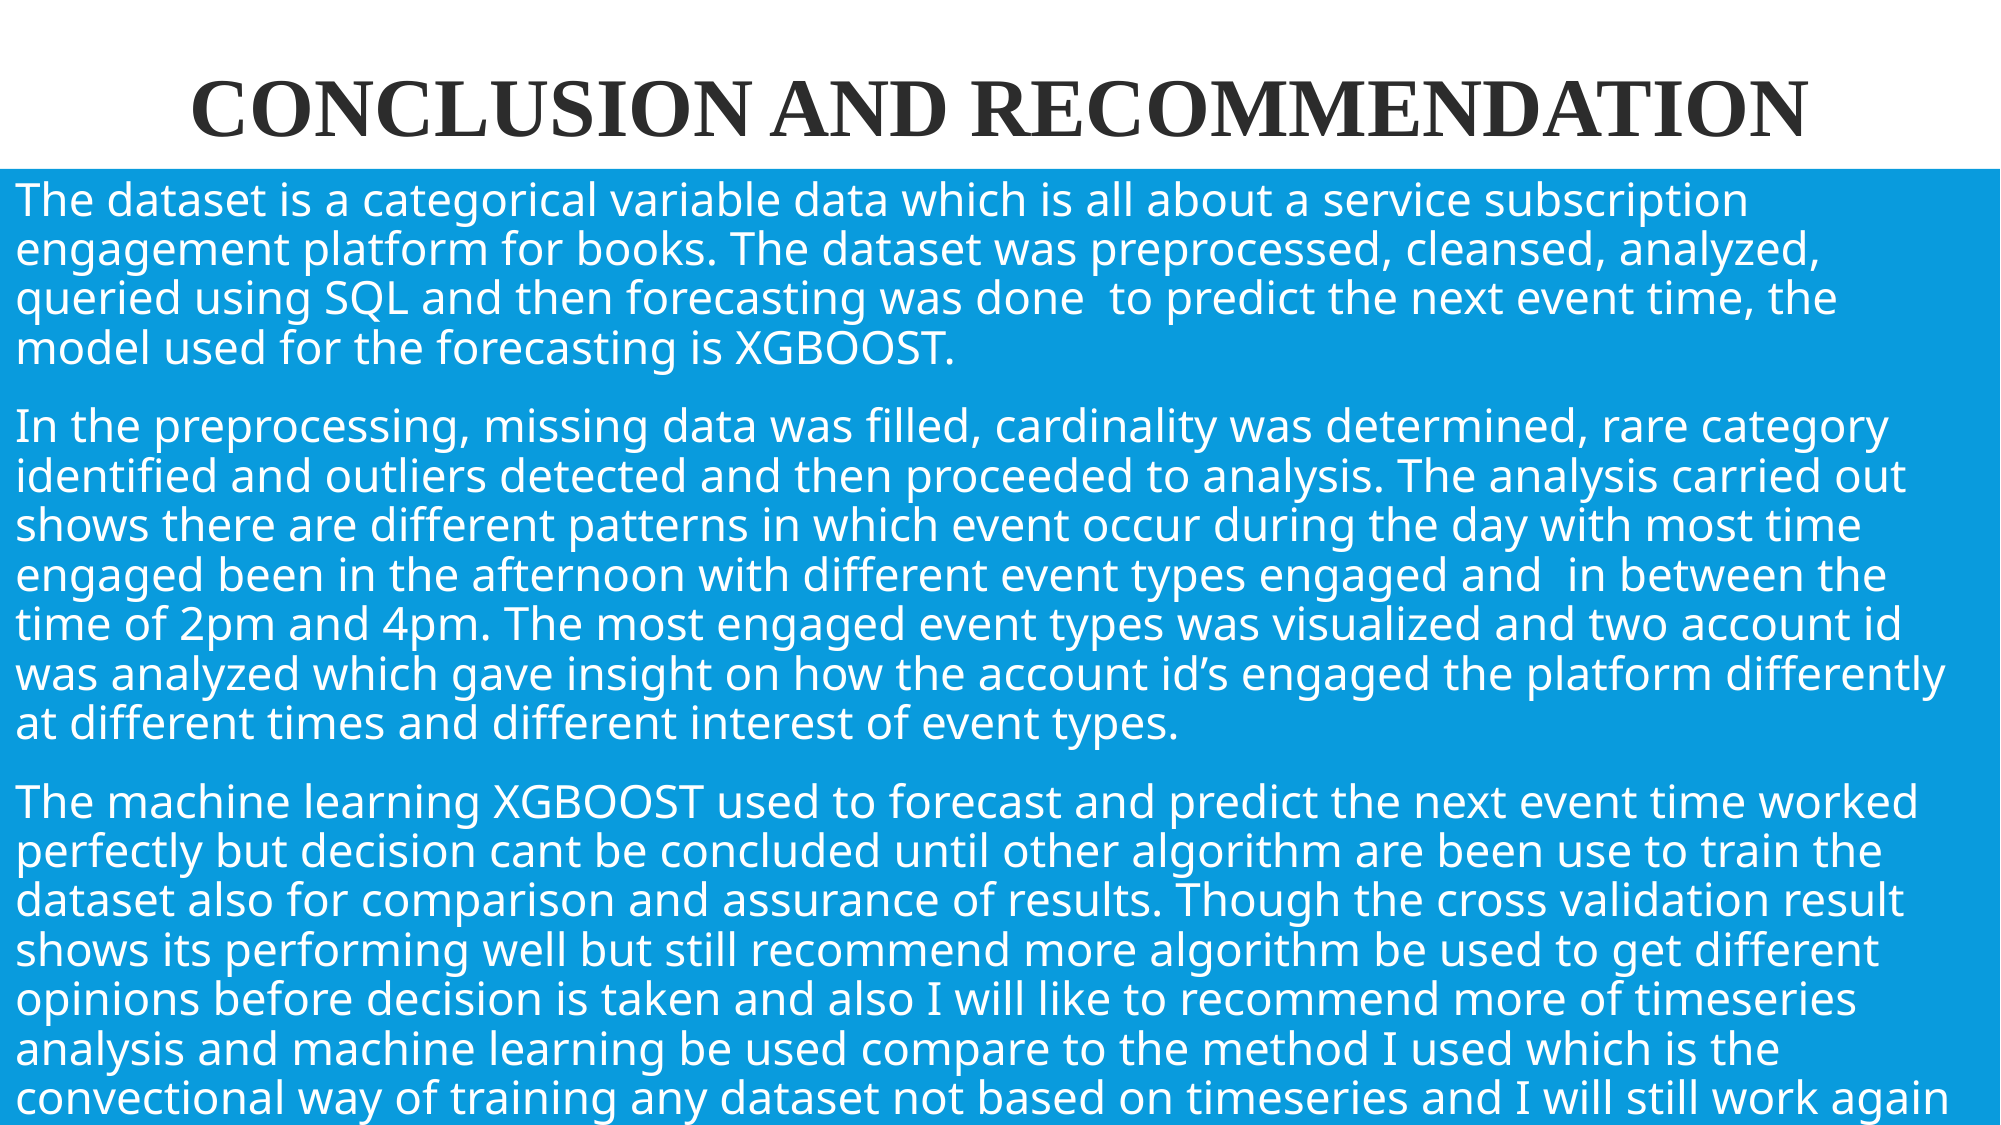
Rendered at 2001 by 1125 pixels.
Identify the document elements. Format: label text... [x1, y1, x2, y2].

list The dataset is a categorical variable data which is all about a service subscription engagement platform for books. The dataset was preprocessed, cleansed, analyzed, queried using SQL and then forecasting was done to predict the next event time, the model used for the forecasting is XGBOOST. In the preprocessing, missing data was filled, cardinality was determined, rare category identified and outliers detected and then proceeded to analysis. The analysis carried out shows there are different patterns in which event occur during the day with most time engaged been in the afternoon with different event types engaged and in between the time of 2pm and 4pm. The most engaged event types was visualized and two account id was analyzed which gave insight on how the account id’s engaged the platform differently at different times and different interest of event types. The machine learning XGBOOST used to forecast and predict the next event time worked perfectly but decision cant be concluded until other algorithm are been use to train the dataset also for comparison and assurance of results. Though the cross validation result shows its performing well but still recommend more algorithm be used to get different opinions before decision is taken and also I will like to recommend more of timeseries analysis and machine learning be used compare to the method I used which is the convectional way of training any dataset not based on timeseries and I will still work again with timeseries analysis with xgboost and other algorithm to see what the result will be. [0, 168, 2000, 1125]
title CONCLUSION AND RECOMMENDATION [0, 0, 2000, 168]
